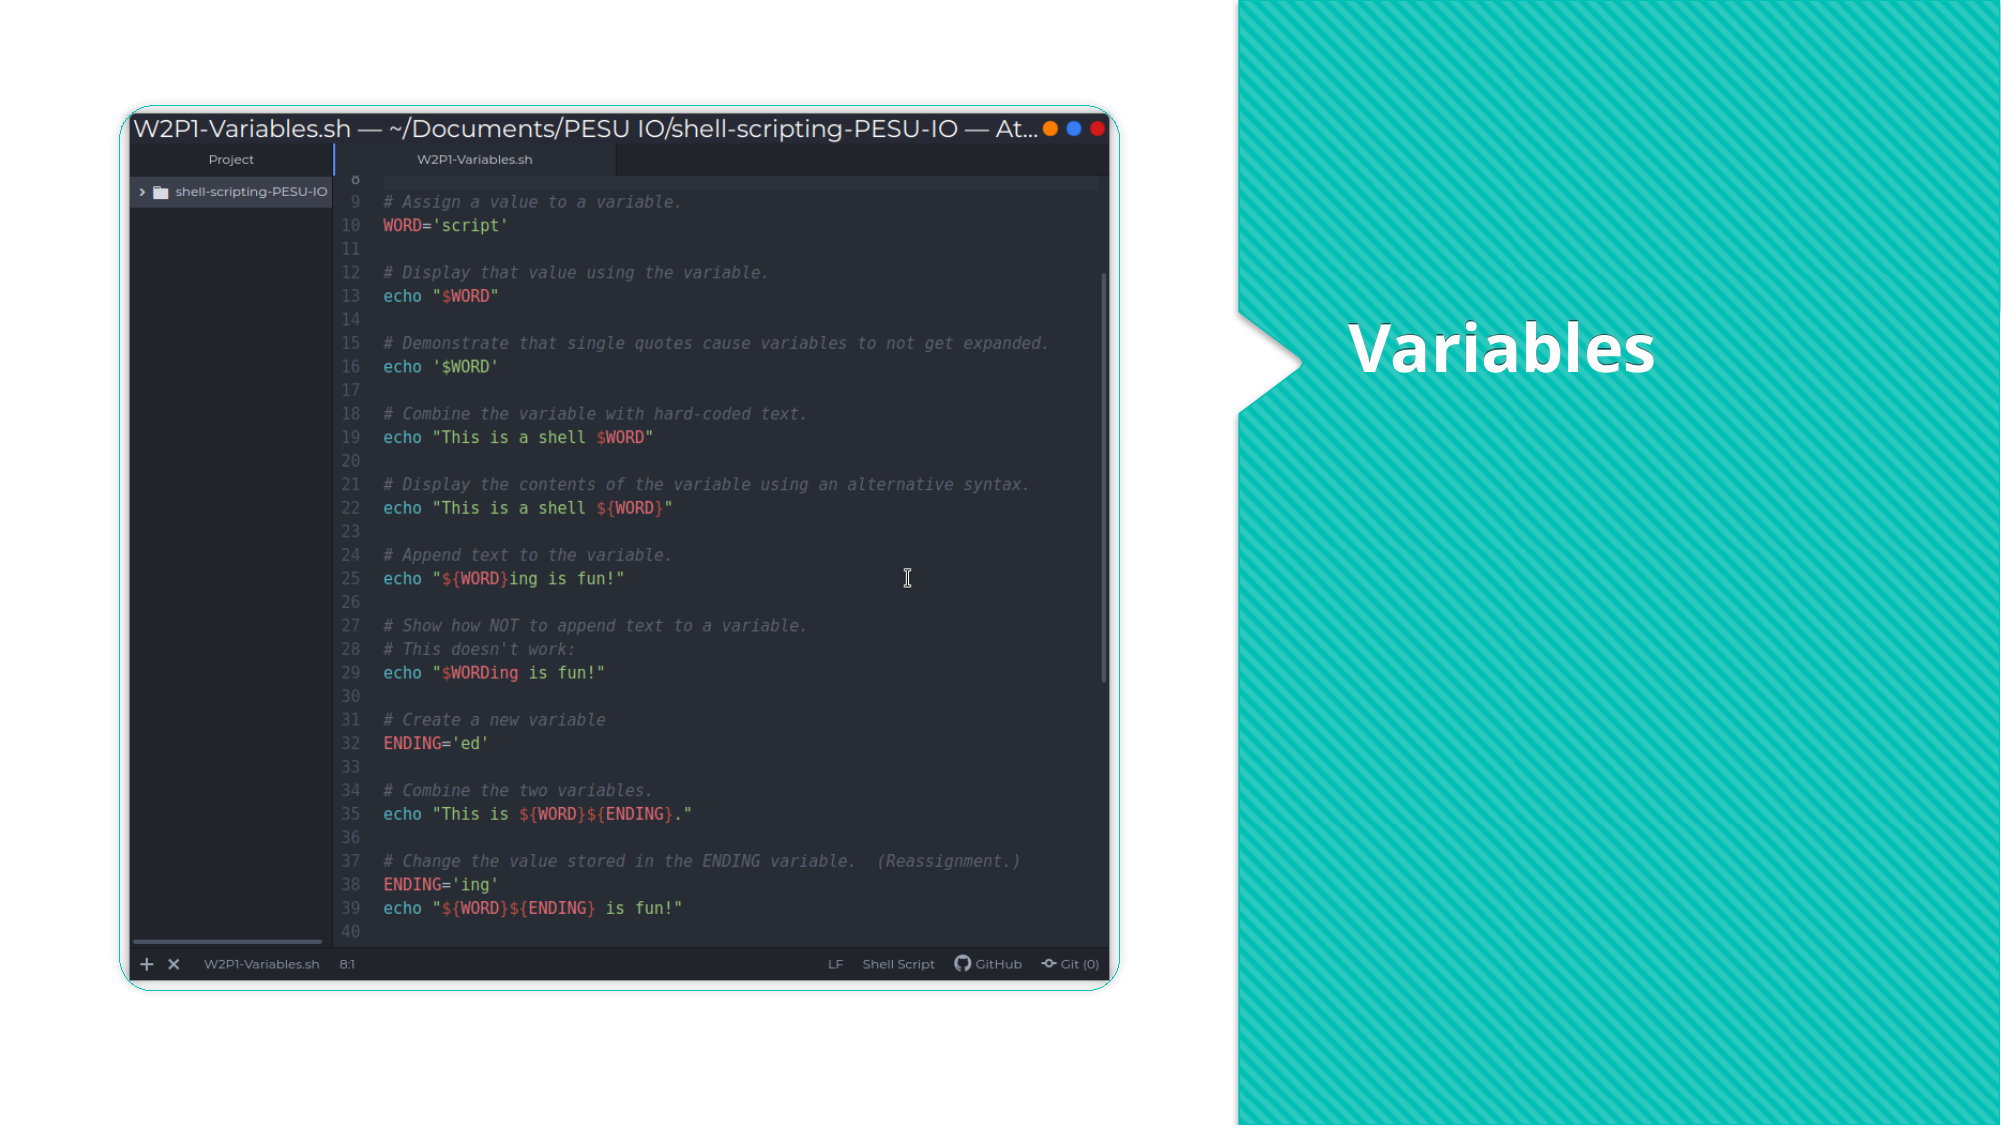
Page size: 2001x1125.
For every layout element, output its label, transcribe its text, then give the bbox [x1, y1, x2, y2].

text_box Variables [1334, 298, 1926, 991]
text_box [1238, 0, 2000, 1125]
text_box [119, 105, 1120, 991]
text_box [0, 0, 1295, 1125]
